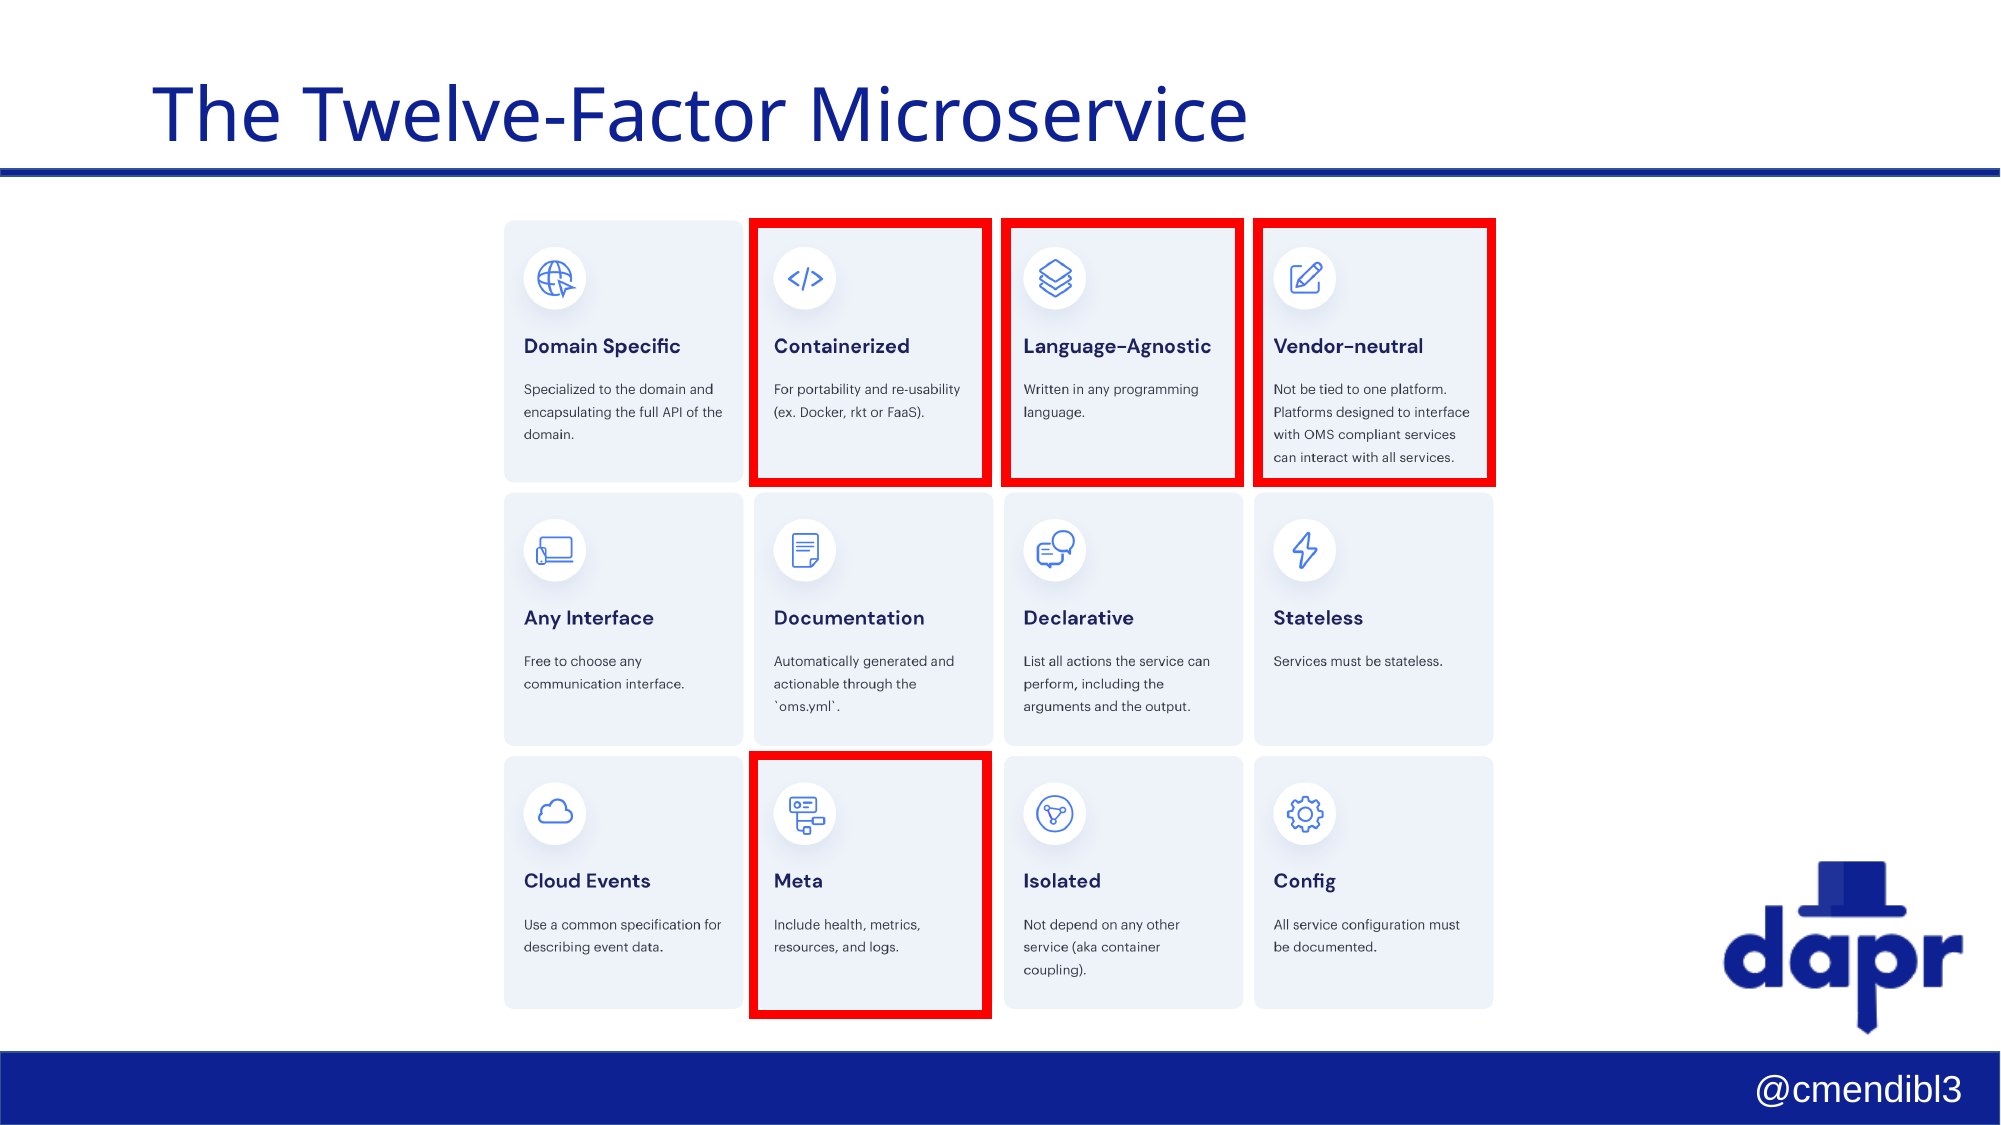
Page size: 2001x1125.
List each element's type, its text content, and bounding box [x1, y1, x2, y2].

picture [499, 214, 1501, 1015]
picture [1687, 791, 2001, 1105]
title The Twelve-Factor Microservice [137, 20, 1863, 213]
